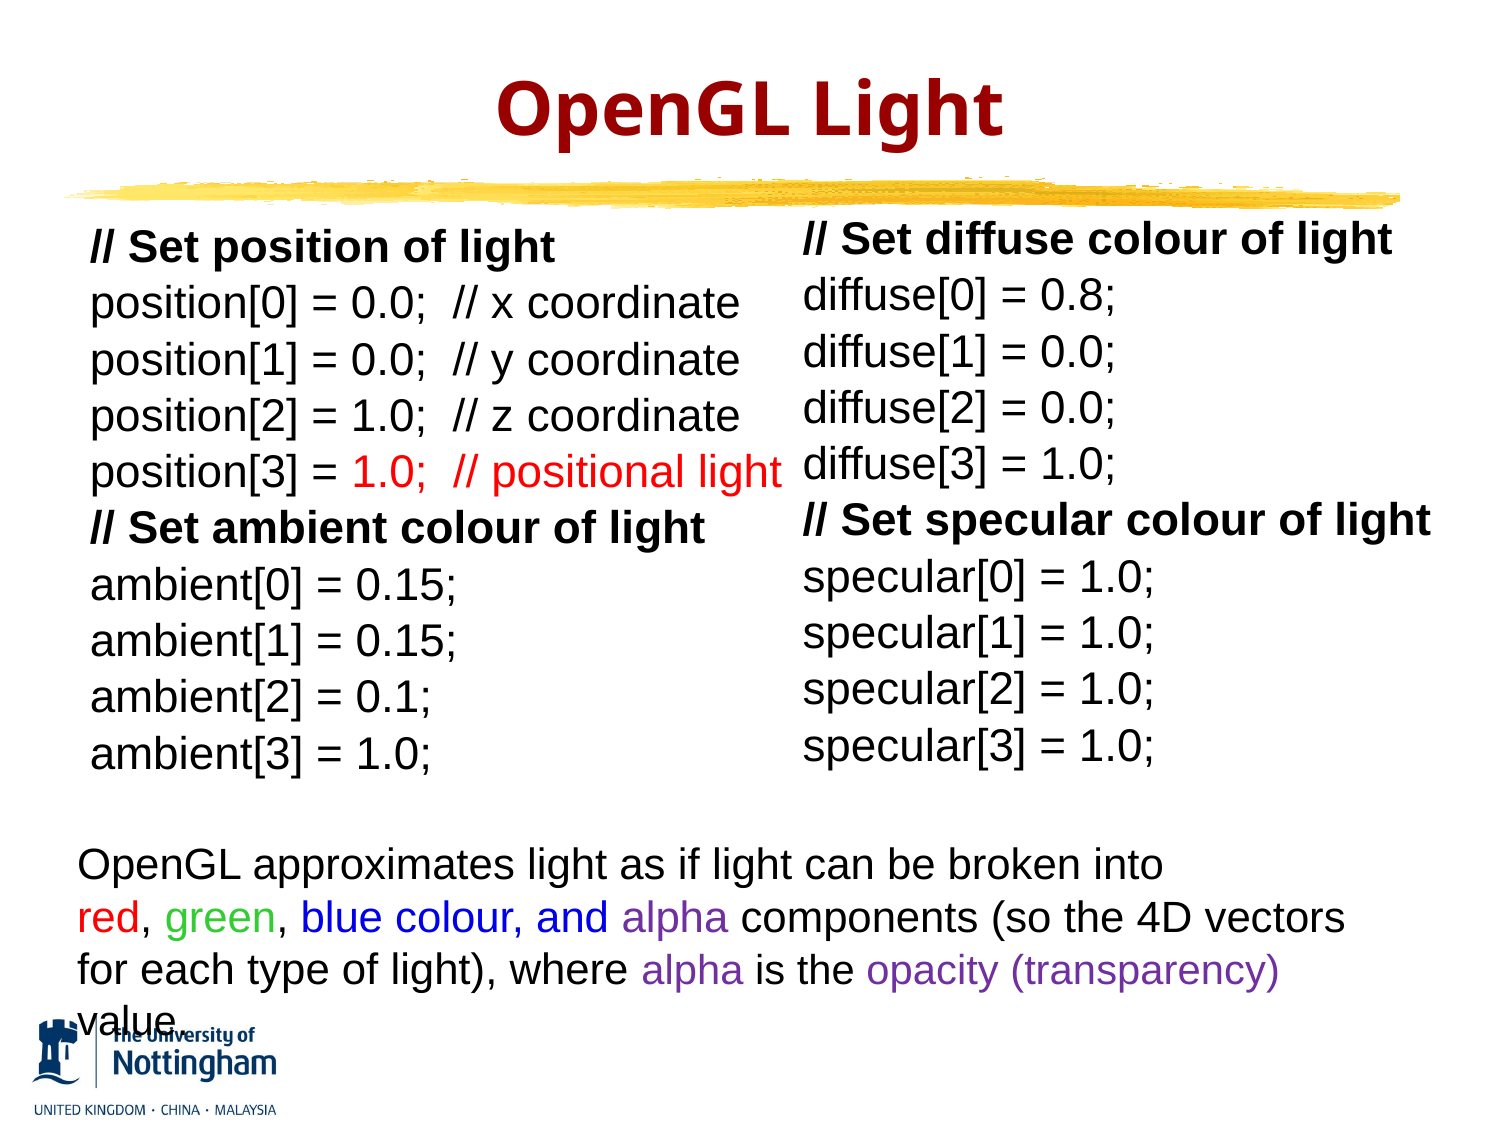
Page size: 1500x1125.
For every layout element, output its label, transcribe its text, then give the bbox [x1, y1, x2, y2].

list // Set position of light position[0] = 0.0; // x coordinate position[1] = 0.0; // y coordinate position[2] = 1.0; // z coordinate position[3] = 1.0; // positional light // Set ambient colour of light ambient[0] = 0.15; ambient[1] = 0.15; ambient[2] = 0.1; ambient[3] = 1.0; [74, 215, 787, 828]
picture [64, 172, 1400, 216]
picture [23, 1011, 293, 1125]
list // Set diffuse colour of light diffuse[0] = 0.8; diffuse[1] = 0.0; diffuse[2] = 0.0; diffuse[3] = 1.0; // Set specular colour of light specular[0] = 1.0; specular[1] = 1.0; specular[2] = 1.0; specular[3] = 1.0; [787, 207, 1466, 921]
text_box OpenGL approximates light as if light can be broken into red, green, blue colour, and alpha components (so the 4D vectors for each type of light), where alpha is the opacity (transparency) value. [62, 828, 1407, 1051]
title OpenGL Light [112, 37, 1388, 173]
